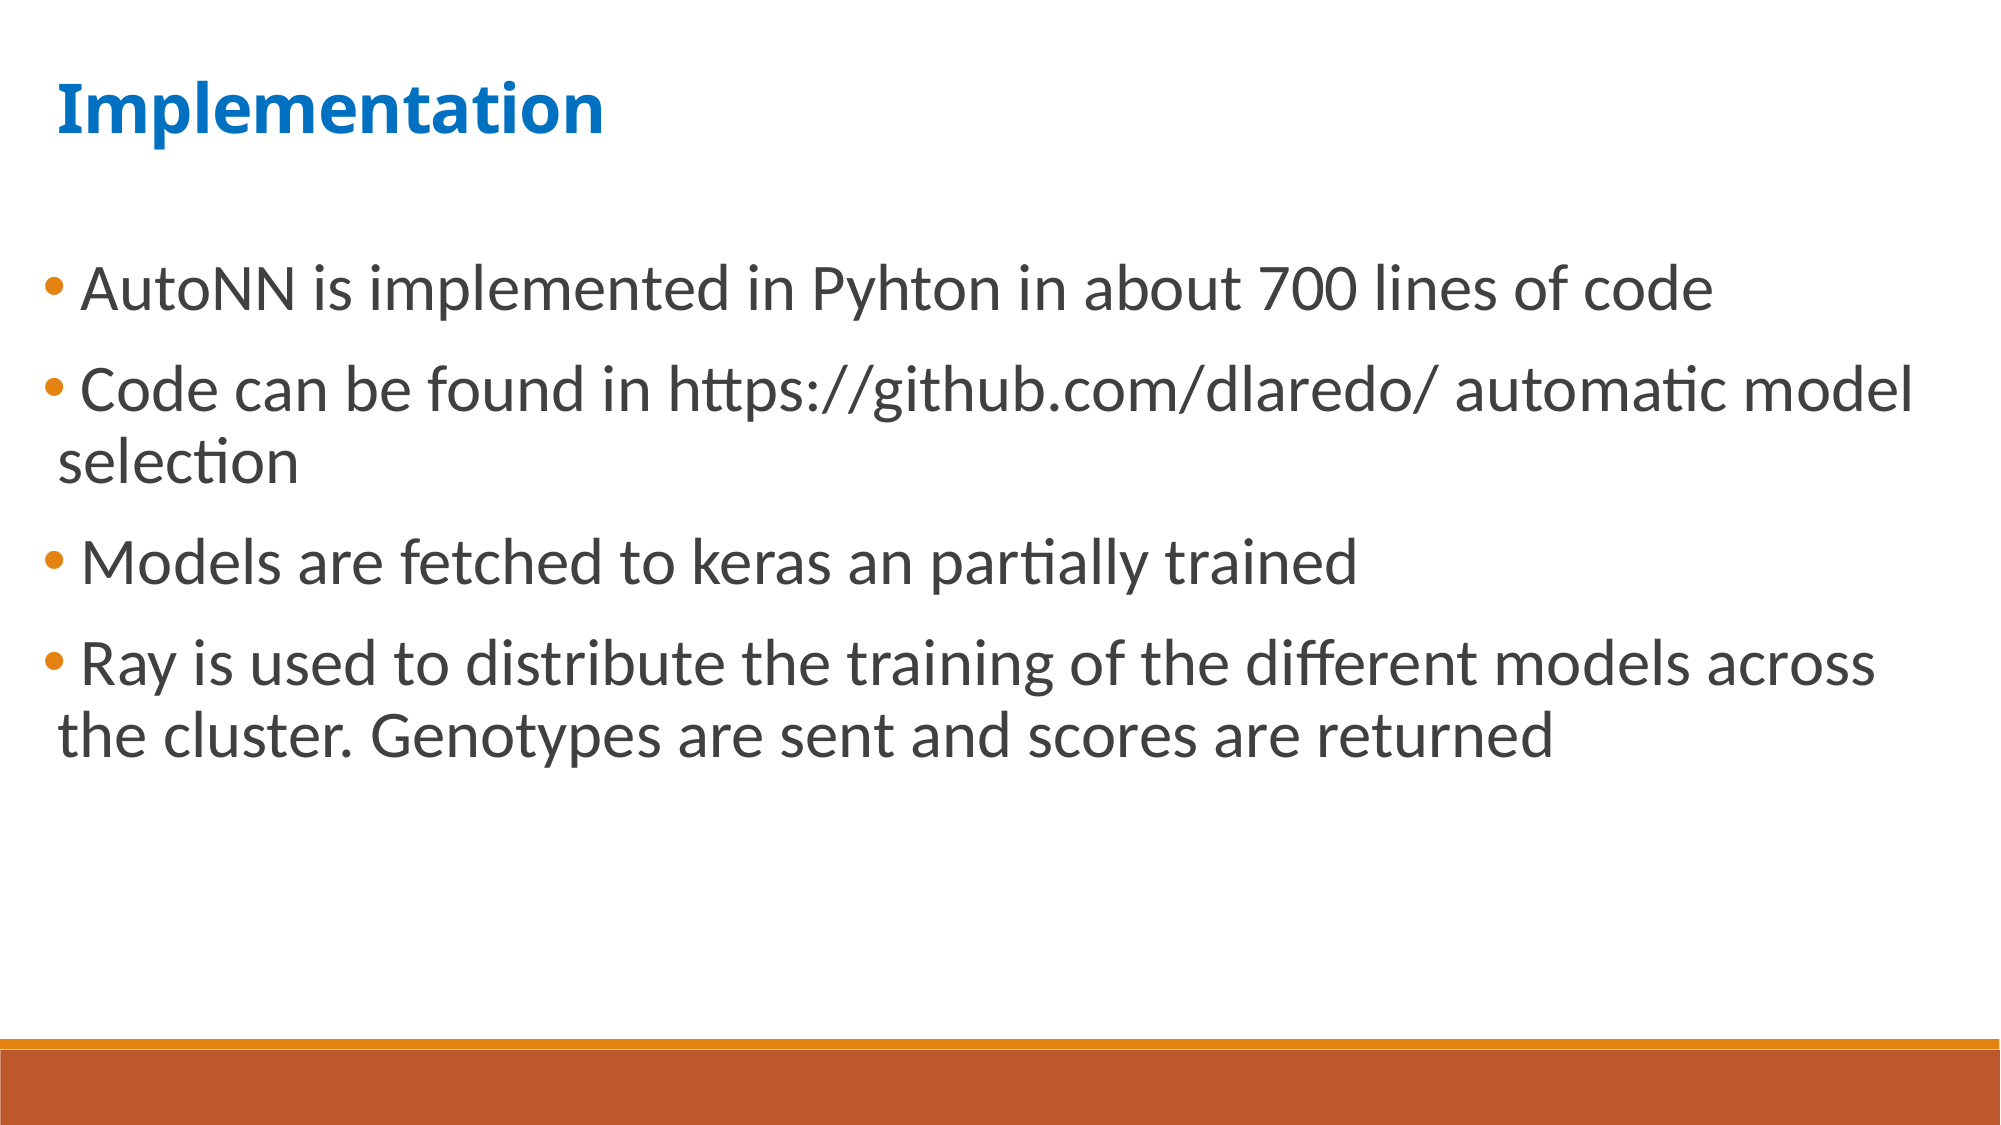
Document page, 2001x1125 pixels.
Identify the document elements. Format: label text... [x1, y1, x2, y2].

title Implementation [42, 34, 665, 136]
list AutoNN is implemented in Pyhton in about 700 lines of code Code can be found in https://github.com/dlaredo/ automatic model selection Models are fetched to keras an partially trained Ray is used to distribute the training of the different models across the cluster. Genotypes are sent and scores are returned [42, 136, 1930, 1032]
